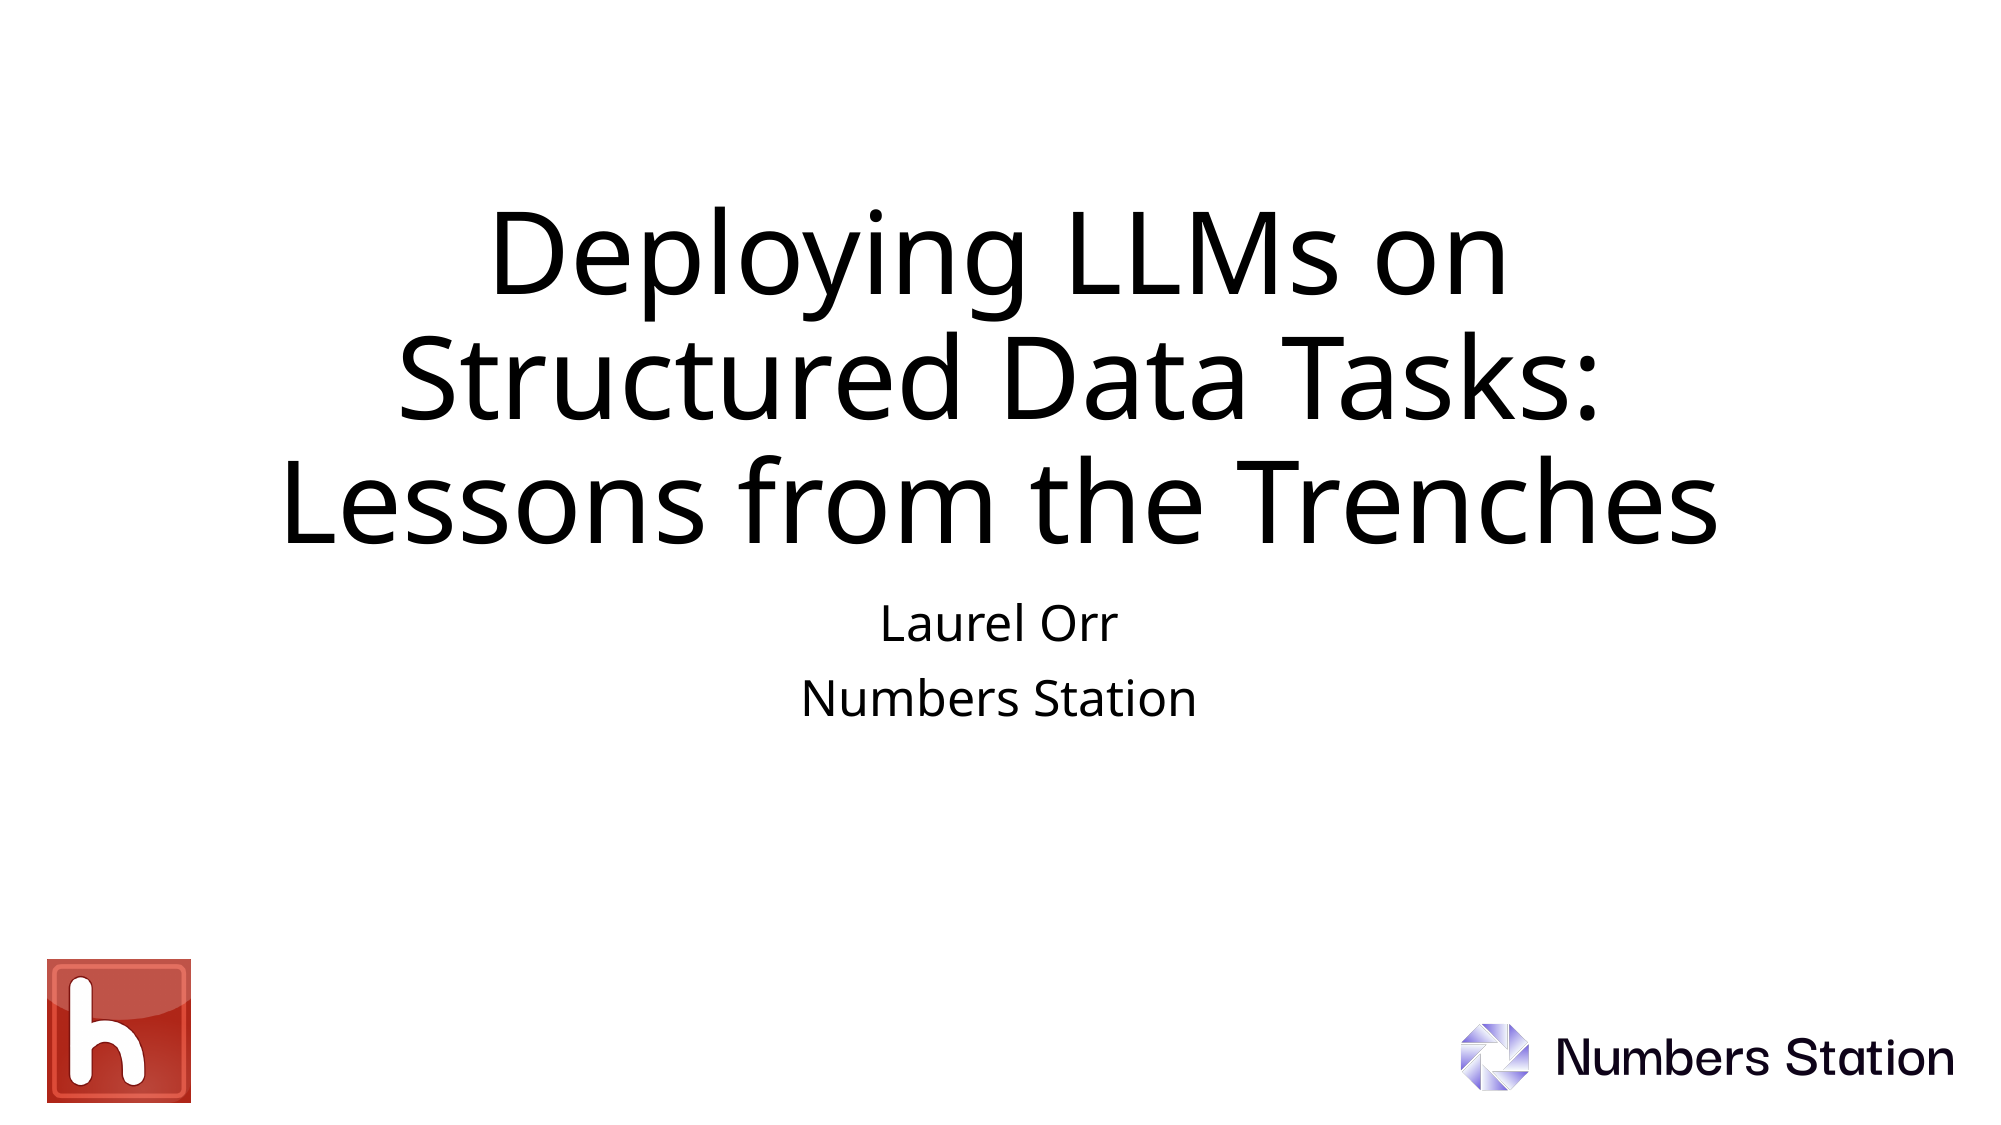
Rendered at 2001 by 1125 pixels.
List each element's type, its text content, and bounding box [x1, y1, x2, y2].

picture [47, 959, 191, 1103]
subtitle Laurel Orr Numbers Station [249, 590, 1750, 863]
title Deploying LLMs on Structured Data Tasks: Lessons from the Trenches [249, 184, 1750, 576]
picture [1448, 1011, 1953, 1104]
